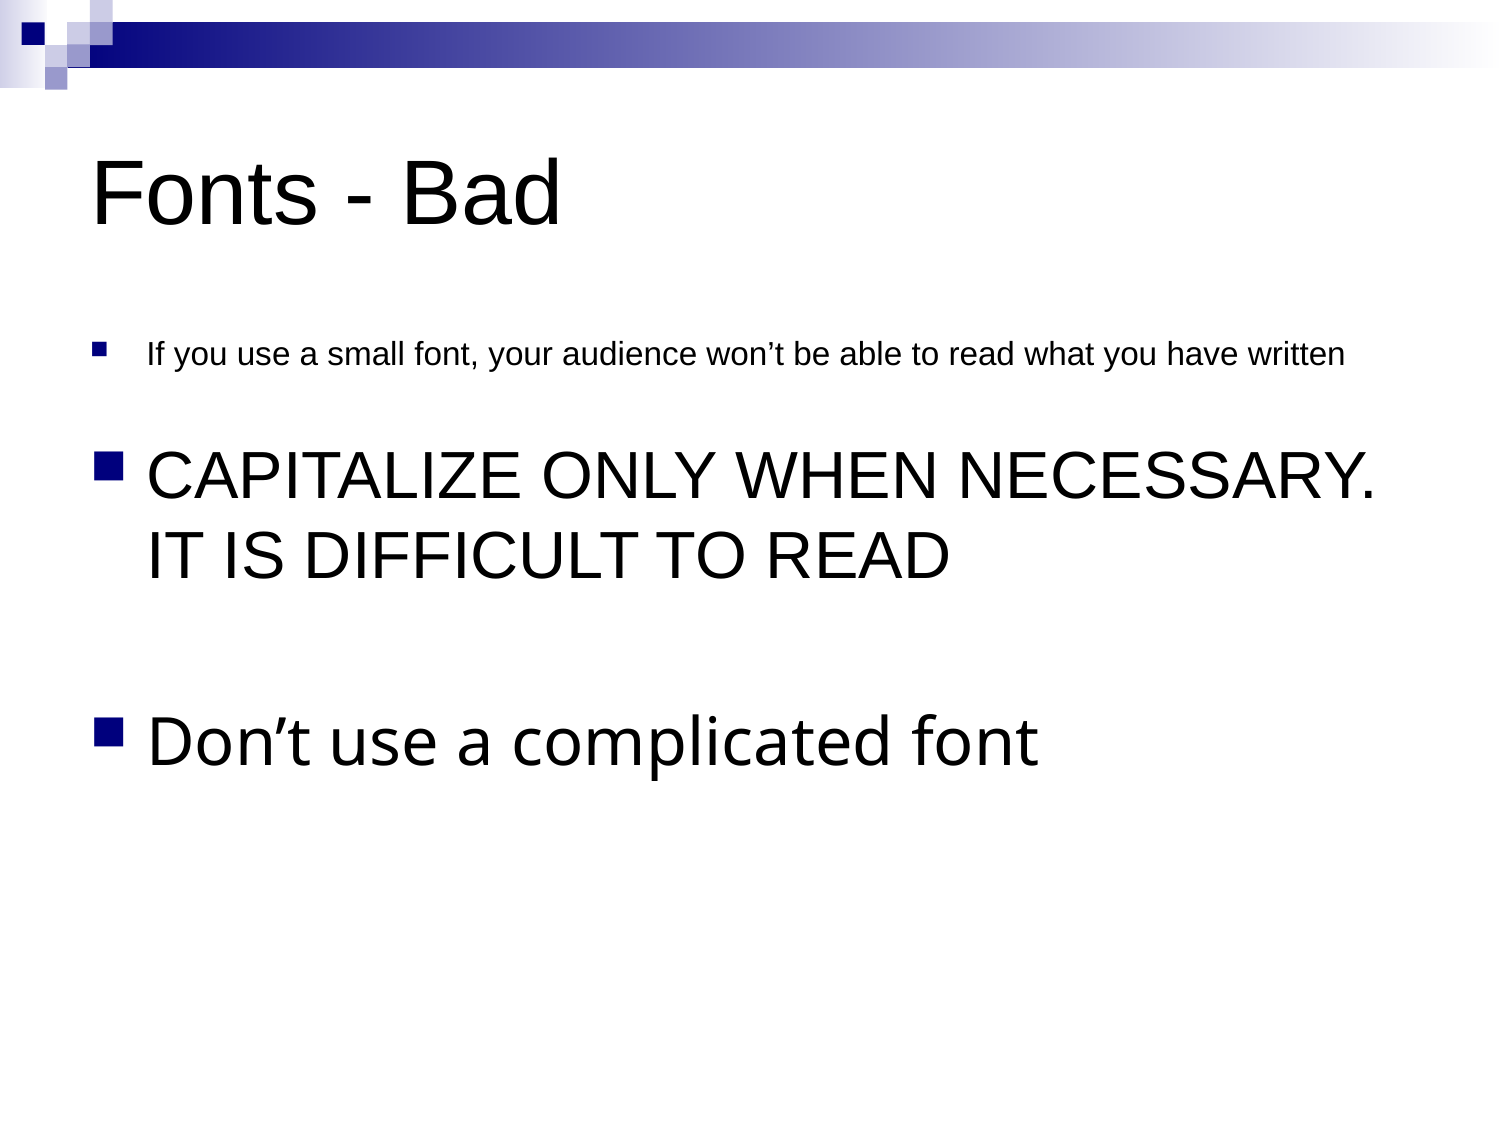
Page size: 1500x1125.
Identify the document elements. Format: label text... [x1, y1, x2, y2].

list If you use a small font, your audience won’t be able to read what you have written CAPITALIZE ONLY WHEN NECESSARY. IT IS DIFFICULT TO READ Don’t use a complicated font [74, 324, 1426, 963]
title Fonts - Bad [74, 74, 1426, 301]
